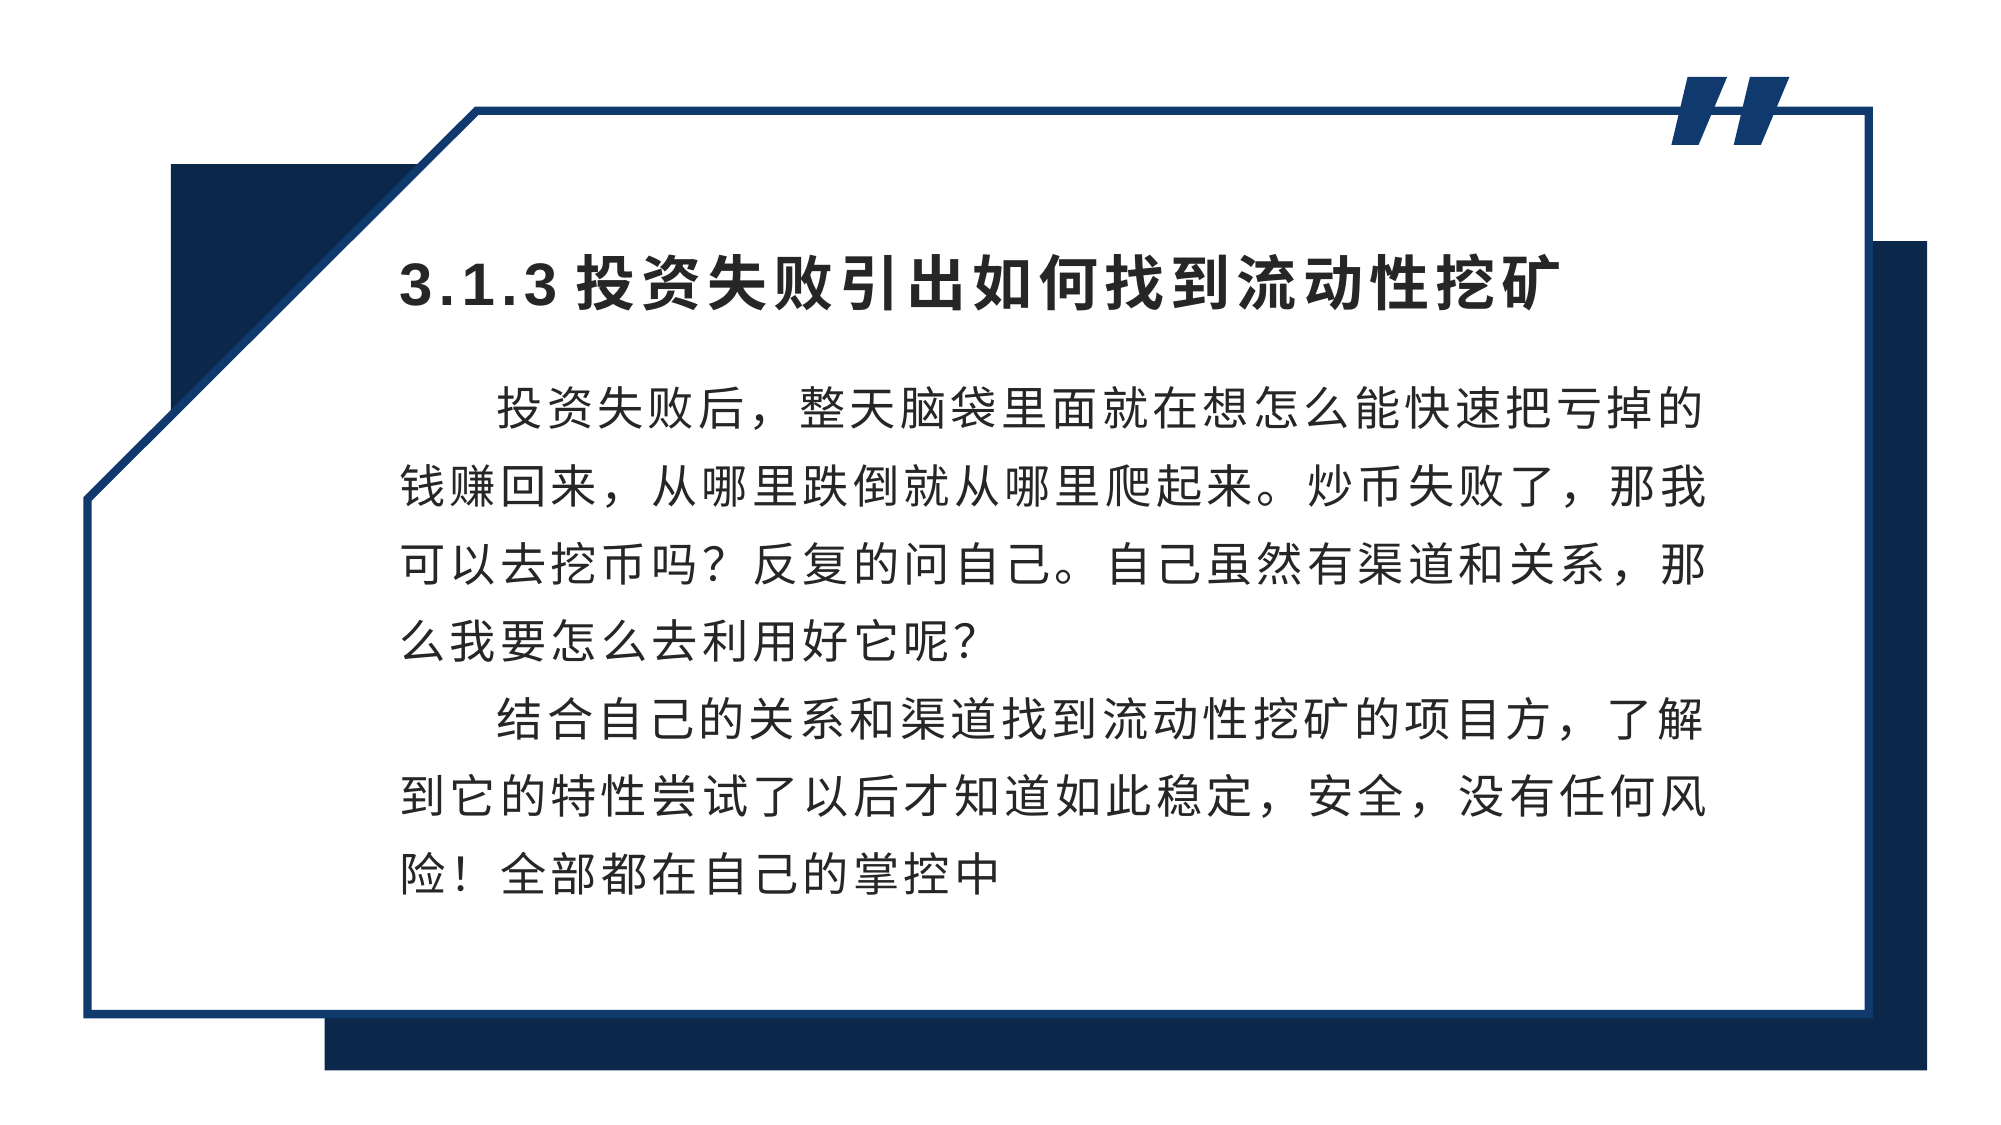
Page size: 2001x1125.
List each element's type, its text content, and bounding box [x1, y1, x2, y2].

text_box 3.1.3投资失败引出如何找到流动性挖矿 [384, 223, 1728, 327]
text_box 投资失败后，整天脑袋里面就在想怎么能快速把亏掉的钱赚回来，从哪里跌倒就从哪里爬起来。炒币失败了，那我可以去挖币吗？反复的问自己。自己虽然有渠道和关系，那么我要怎么去利用好它呢？ 结合自己的关系和渠道找到流动性挖矿的项目方，了解到它的特性尝试了以后才知道如此稳定，安全，没有任何风险！全部都在自己的掌控中 [384, 349, 1728, 990]
text_box [86, 109, 1870, 1016]
text_box [1670, 75, 1729, 147]
text_box [324, 240, 1928, 1071]
text_box [1732, 75, 1792, 147]
text_box [170, 163, 421, 414]
